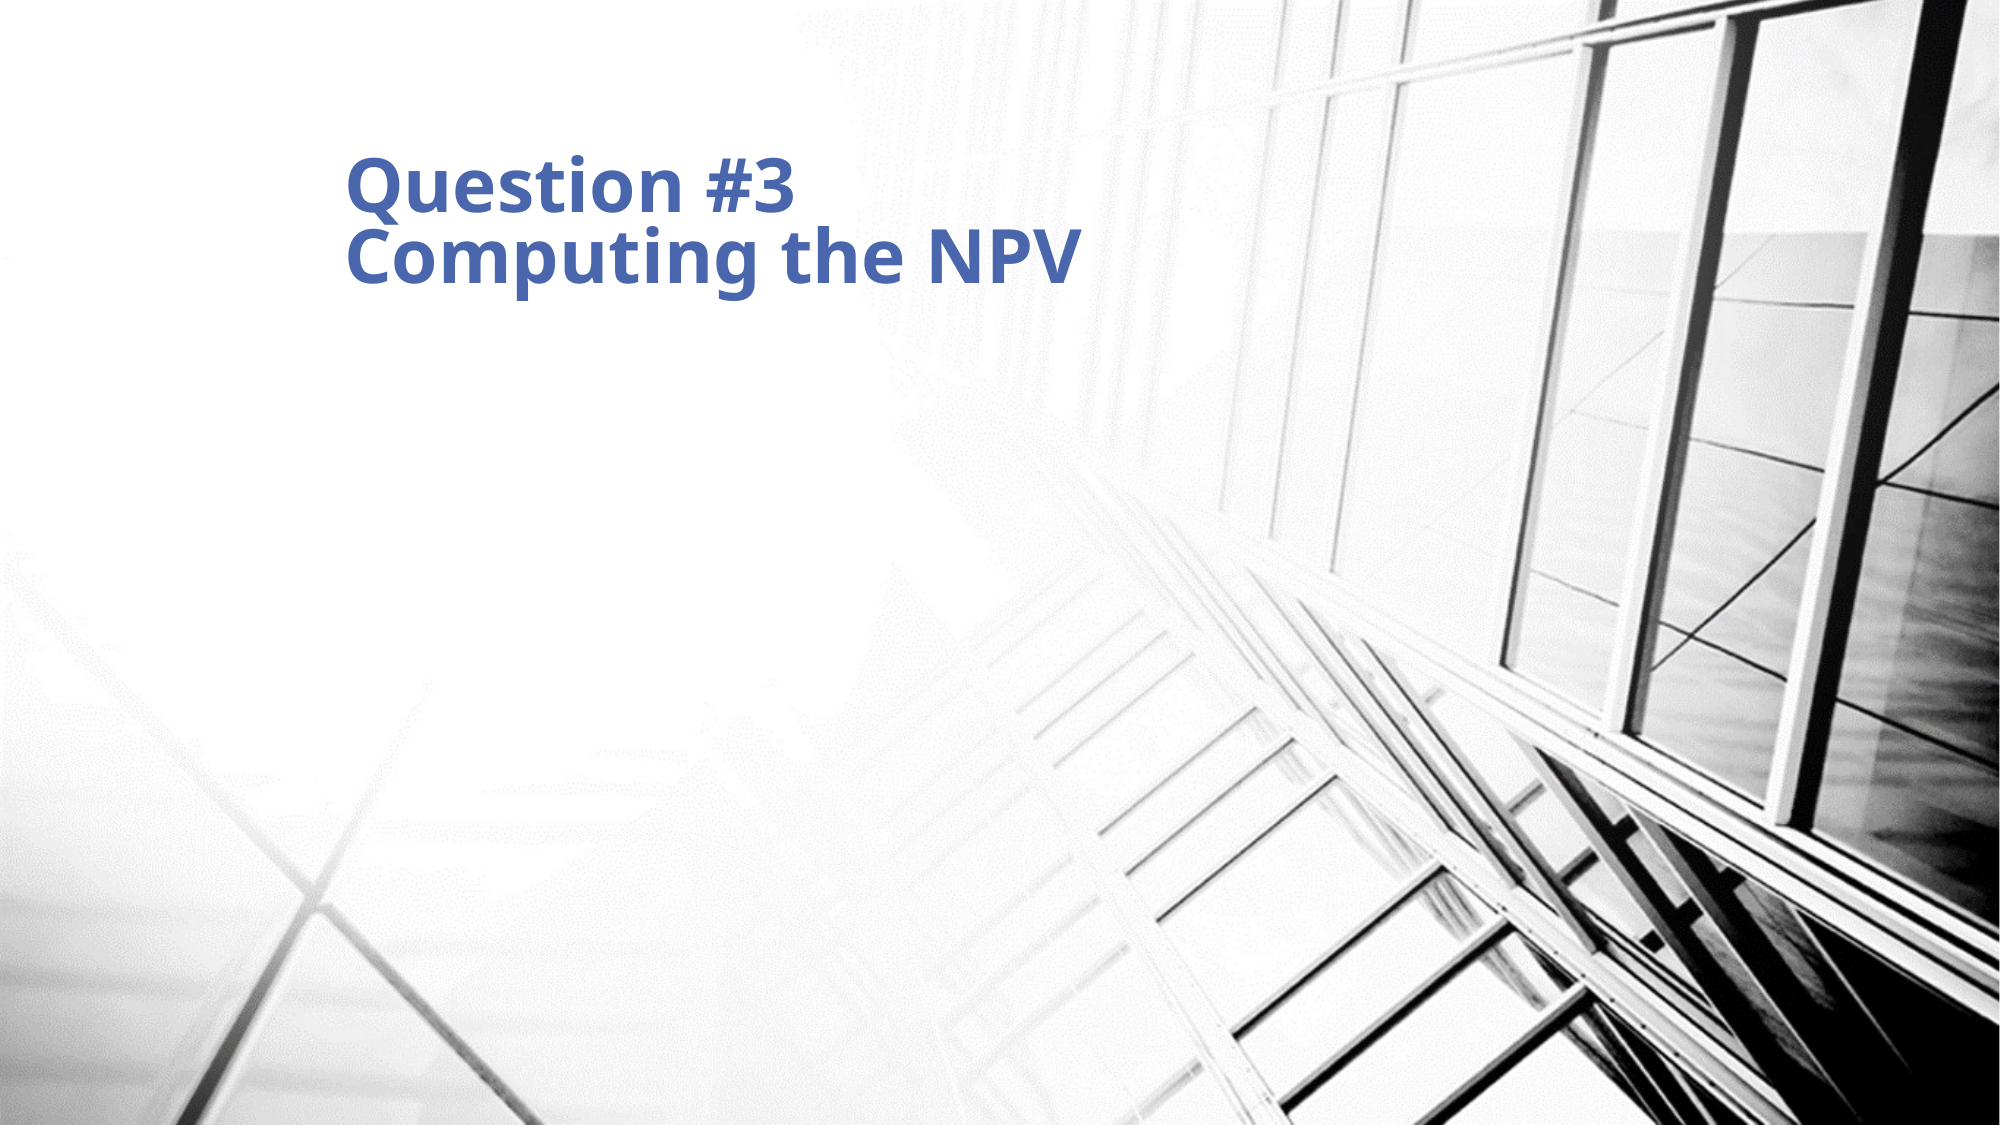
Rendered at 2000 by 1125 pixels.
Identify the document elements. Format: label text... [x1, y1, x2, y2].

picture [0, 0, 2000, 1125]
title Question #3 Computing the NPV [329, 64, 1605, 306]
